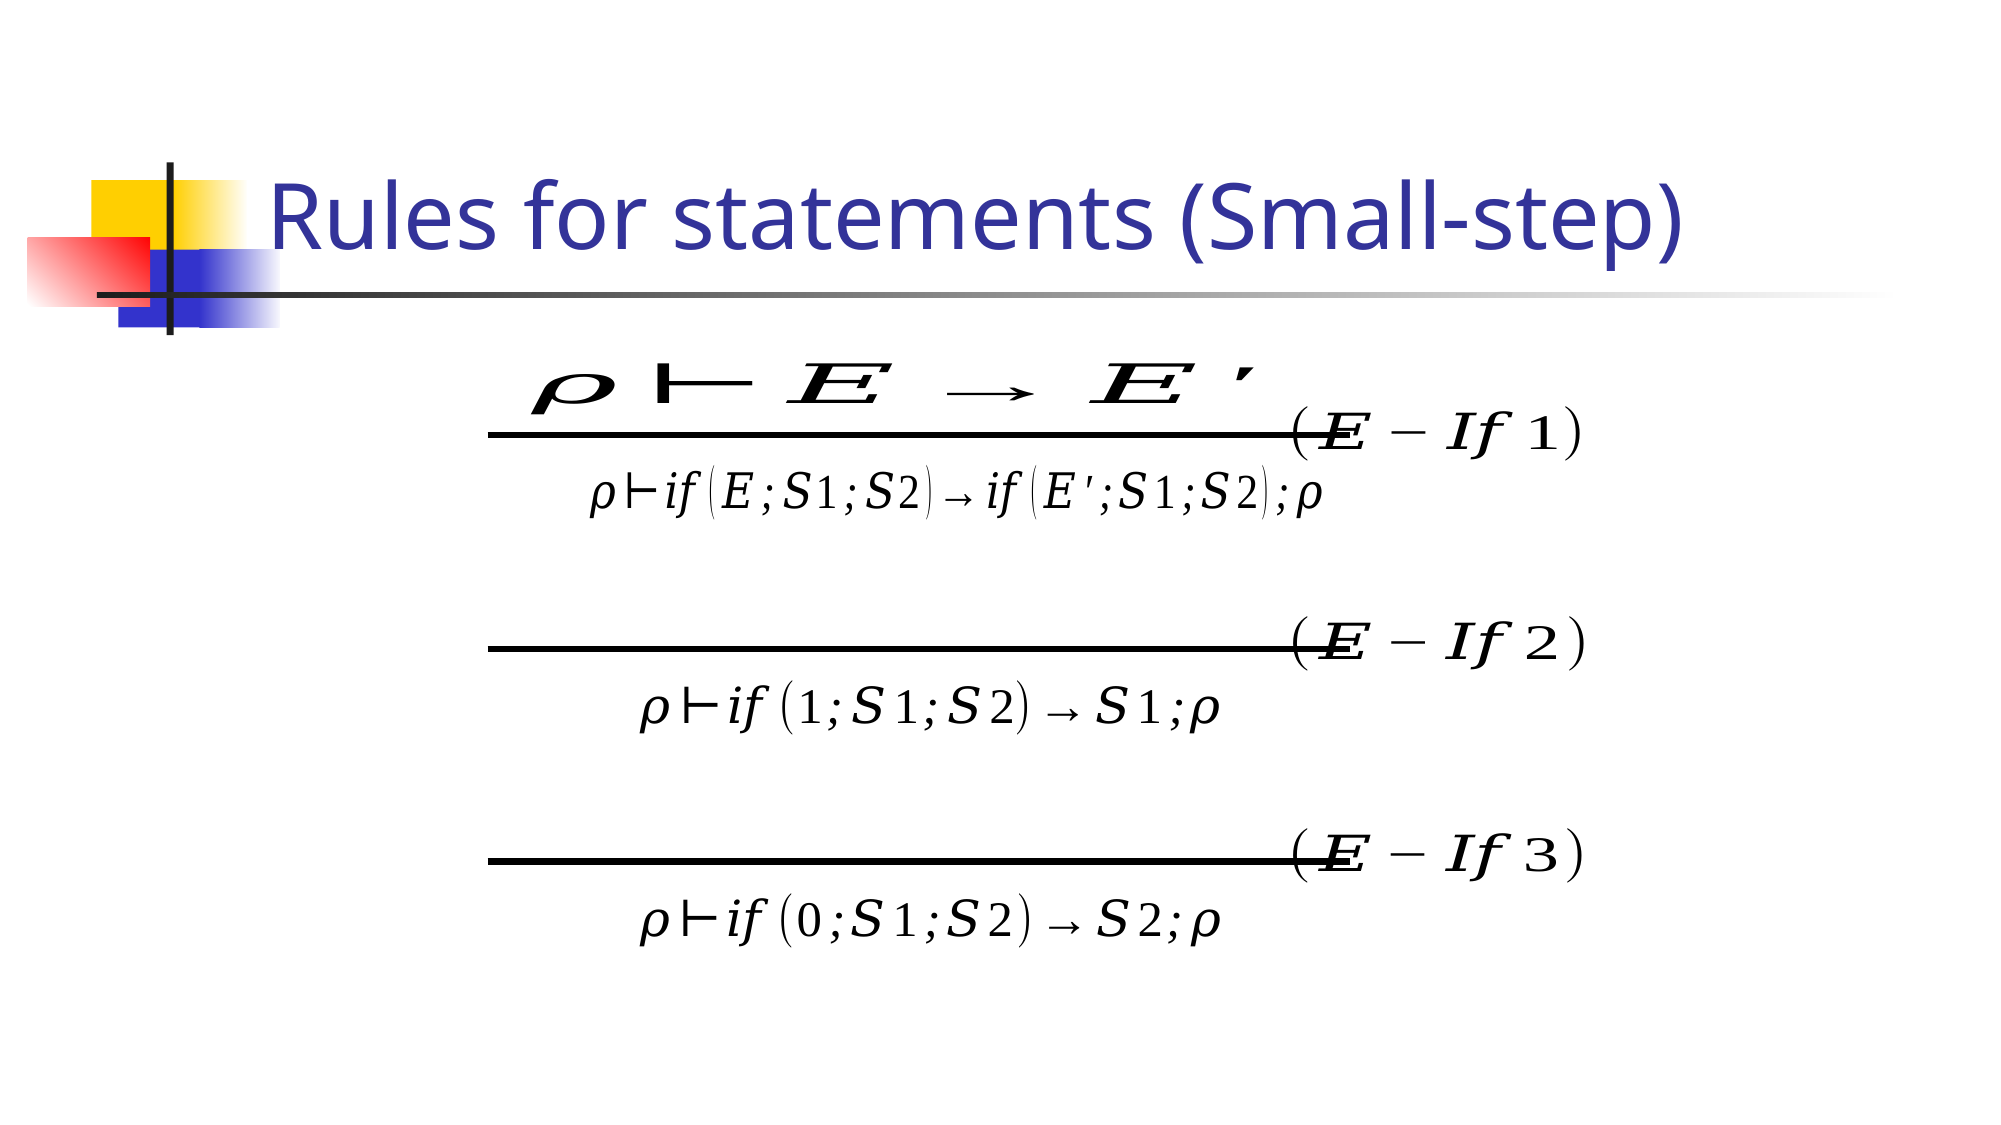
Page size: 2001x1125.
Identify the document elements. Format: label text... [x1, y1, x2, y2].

title Rules for statements (Small-step) [251, 35, 1957, 275]
